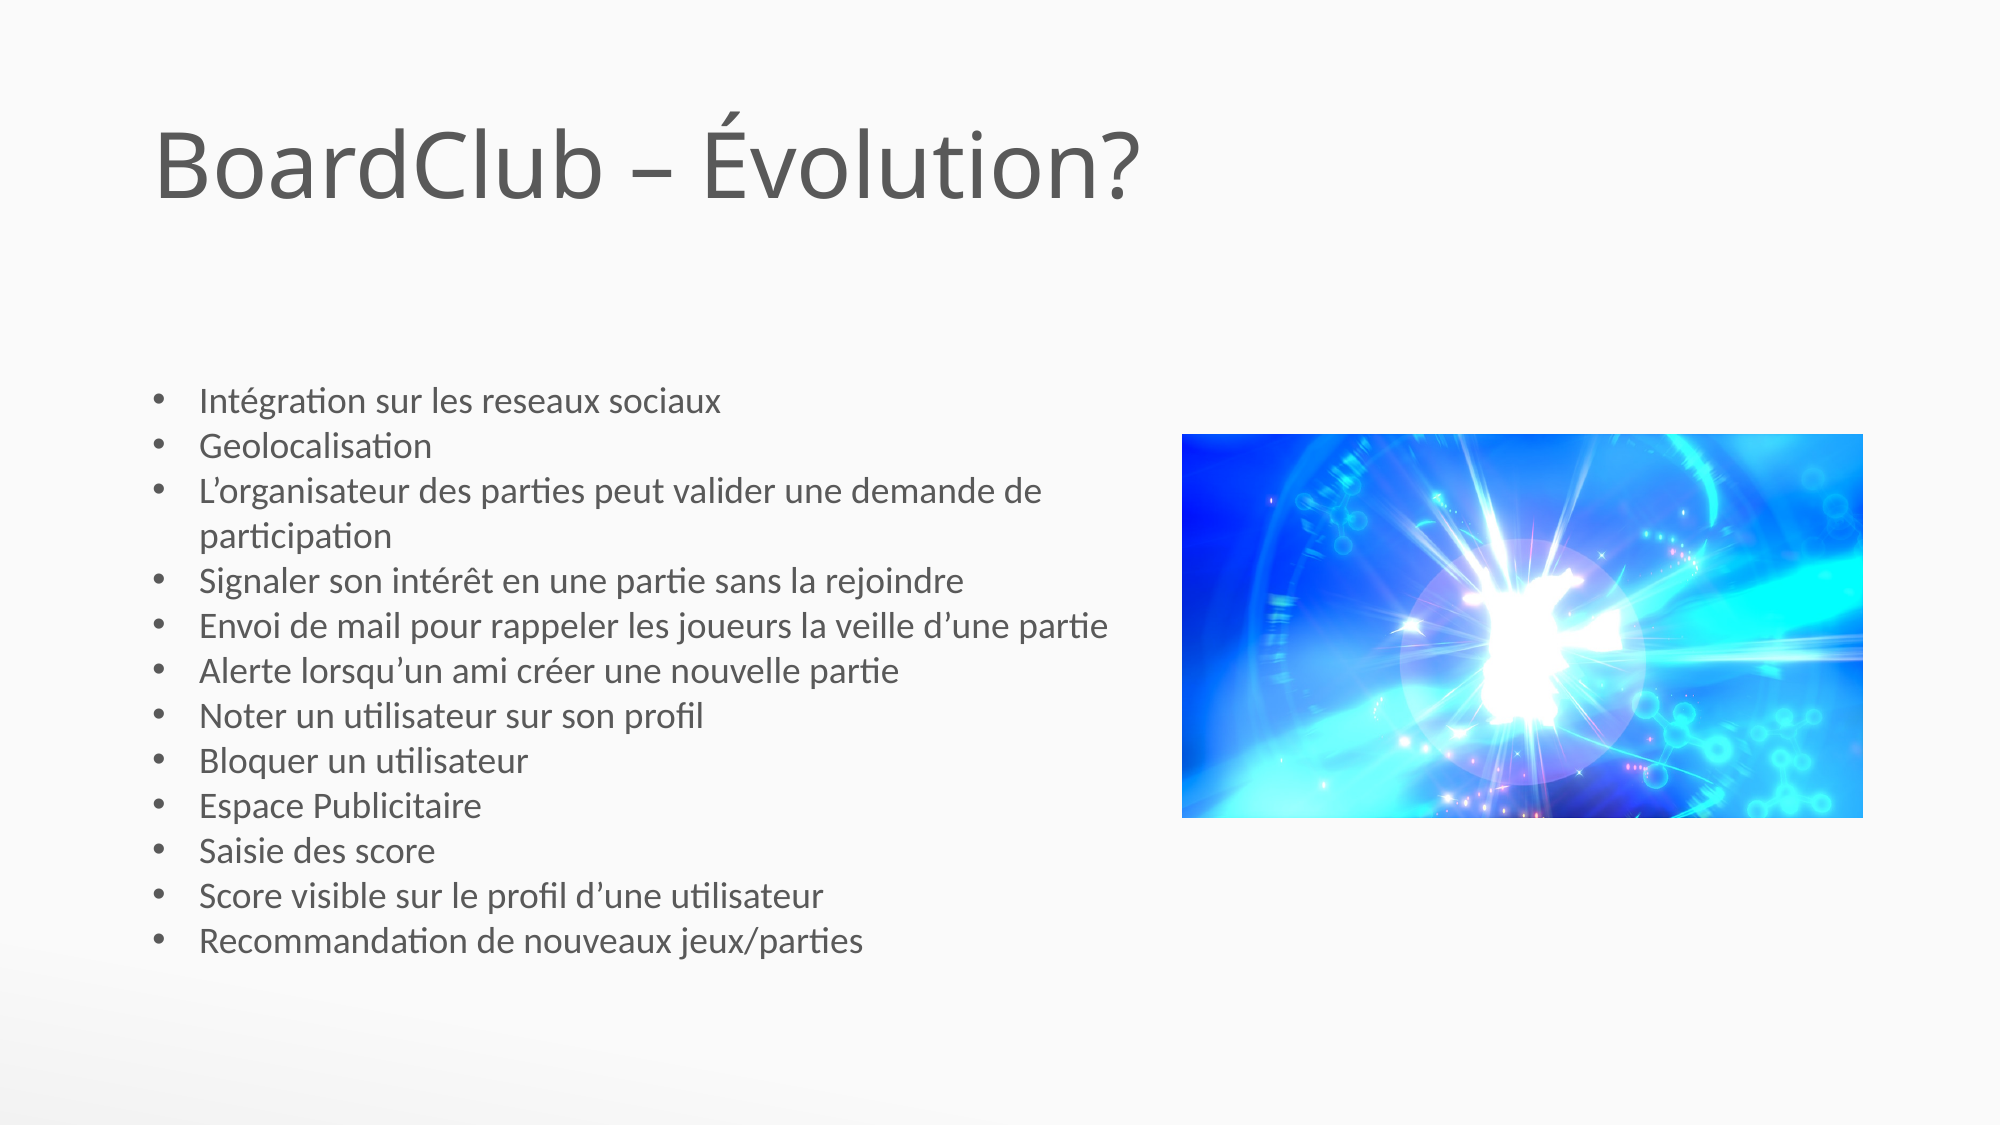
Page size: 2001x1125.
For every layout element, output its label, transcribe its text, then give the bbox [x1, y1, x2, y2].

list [1182, 434, 1863, 818]
text_box Intégration sur les reseaux sociaux Geolocalisation L’organisateur des parties peut valider une demande de participation Signaler son intérêt en une partie sans la rejoindre Envoi de mail pour rappeler les joueurs la veille d’une partie Alerte lorsqu’un ami créer une nouvelle partie Noter un utilisateur sur son profil Bloquer un utilisateur Espace Publicitaire Saisie des score Score visible sur le profil d’une utilisateur Recommandation de nouveaux jeux/parties [137, 368, 1139, 969]
title BoardClub – Évolution? [137, 59, 1863, 278]
